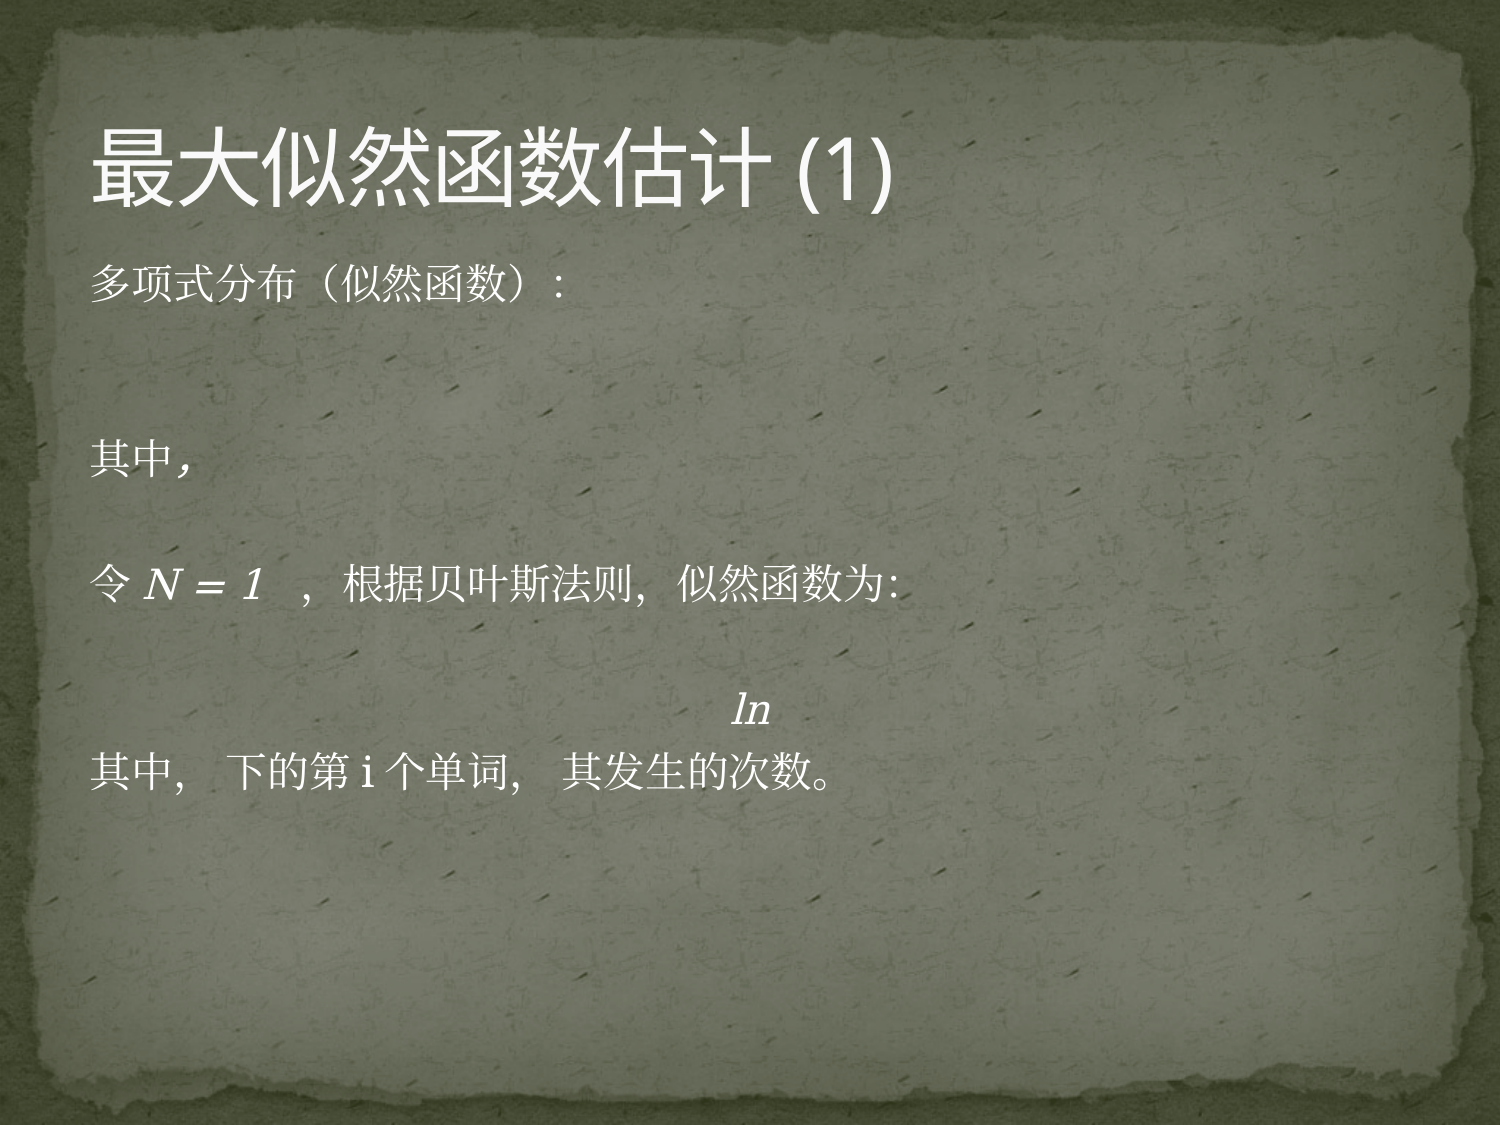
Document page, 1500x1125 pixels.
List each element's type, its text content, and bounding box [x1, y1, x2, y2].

title 最大似然函数估计(1) [74, 24, 1425, 225]
